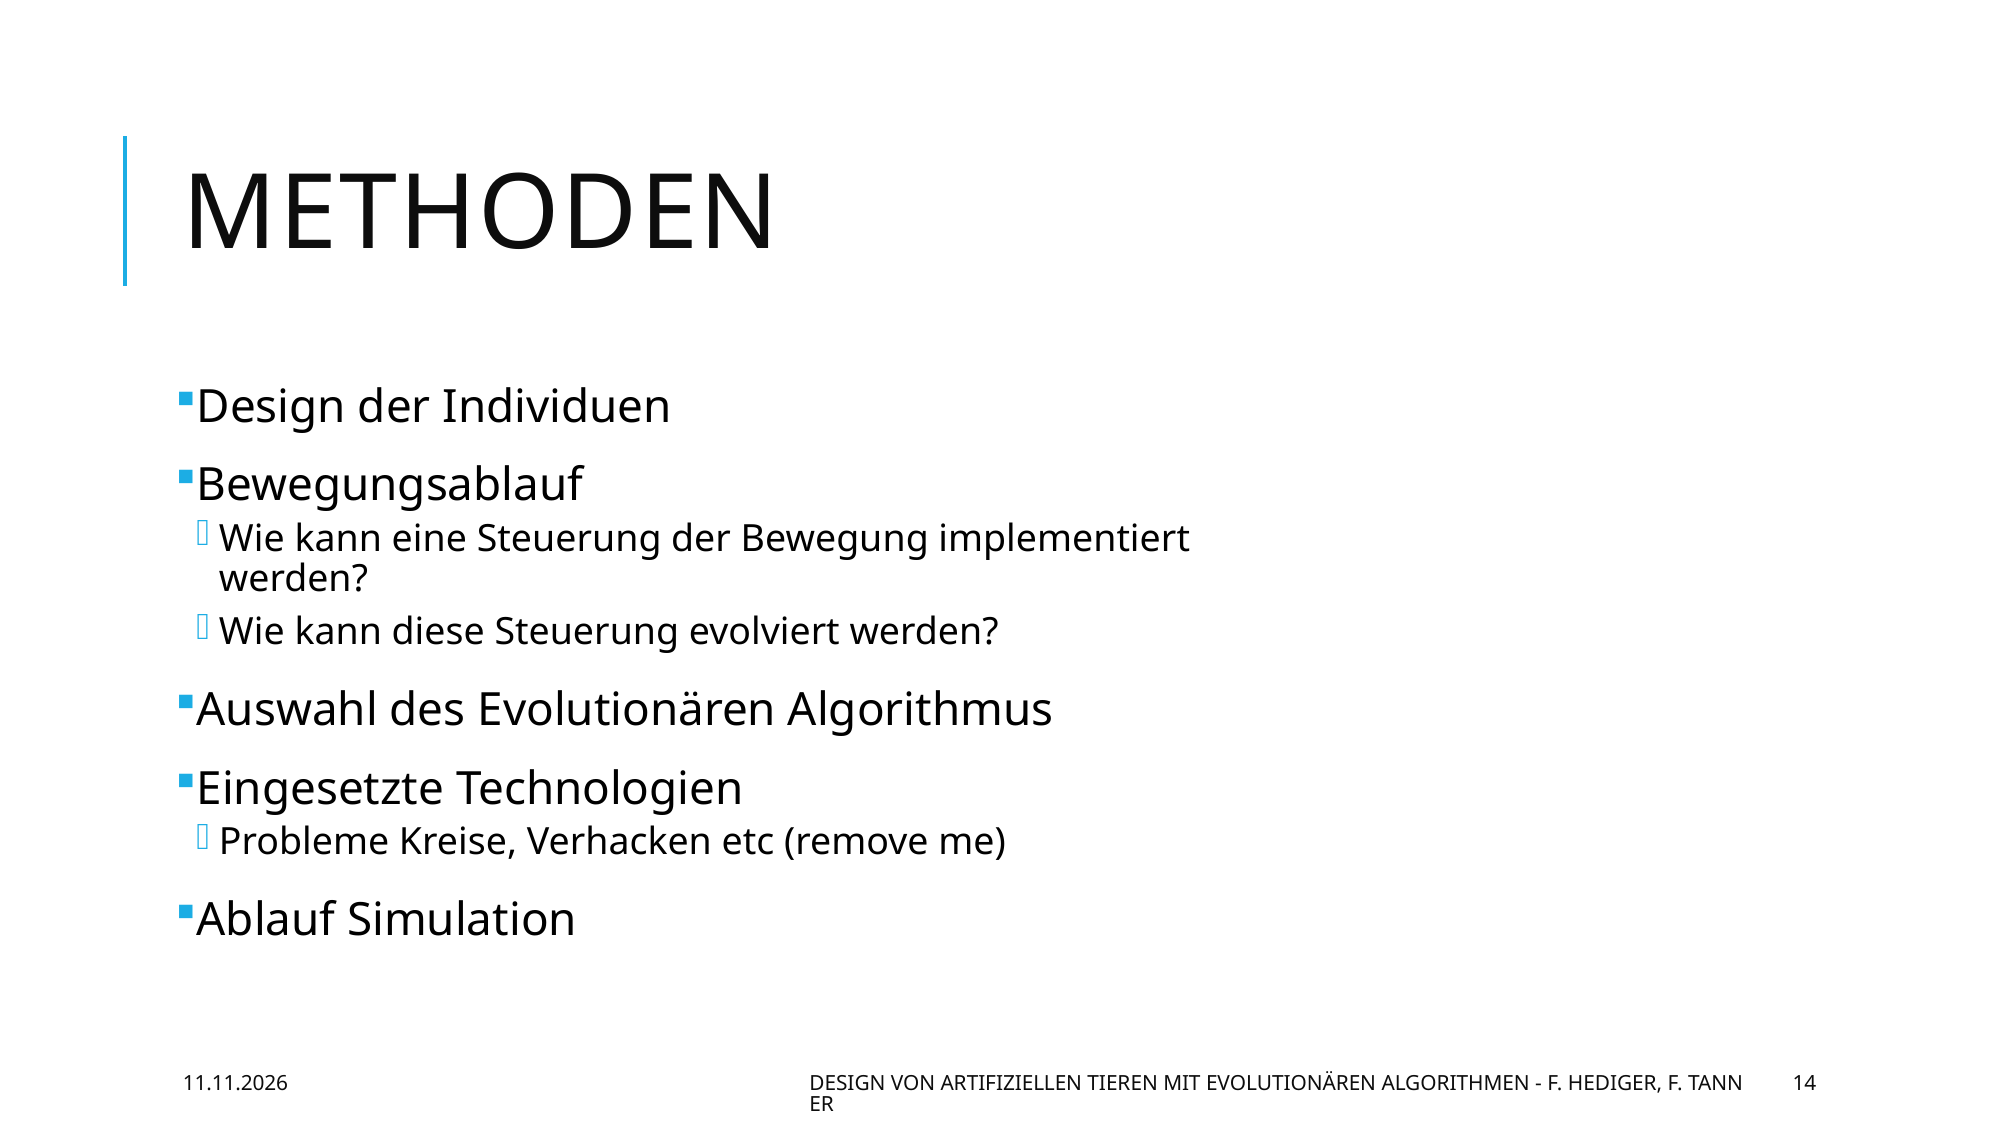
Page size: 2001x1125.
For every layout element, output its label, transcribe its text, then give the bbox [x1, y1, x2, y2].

list Design der Individuen Bewegungsablauf Wie kann eine Steuerung der Bewegung implementiert werden? Wie kann diese Steuerung evolviert werden? Auswahl des Evolutionären Algorithmus Eingesetzte Technologien Probleme Kreise, Verhacken etc (remove me) Ablauf Simulation [168, 375, 1763, 1035]
title Methoden [168, 96, 1763, 342]
slide_number 14 [1777, 1061, 1938, 1107]
footer Design von artifiziellen Tieren mit evolutionären Algorithmen - F. Hediger, F. Tanner [794, 1061, 1763, 1107]
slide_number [168, 1061, 522, 1107]
